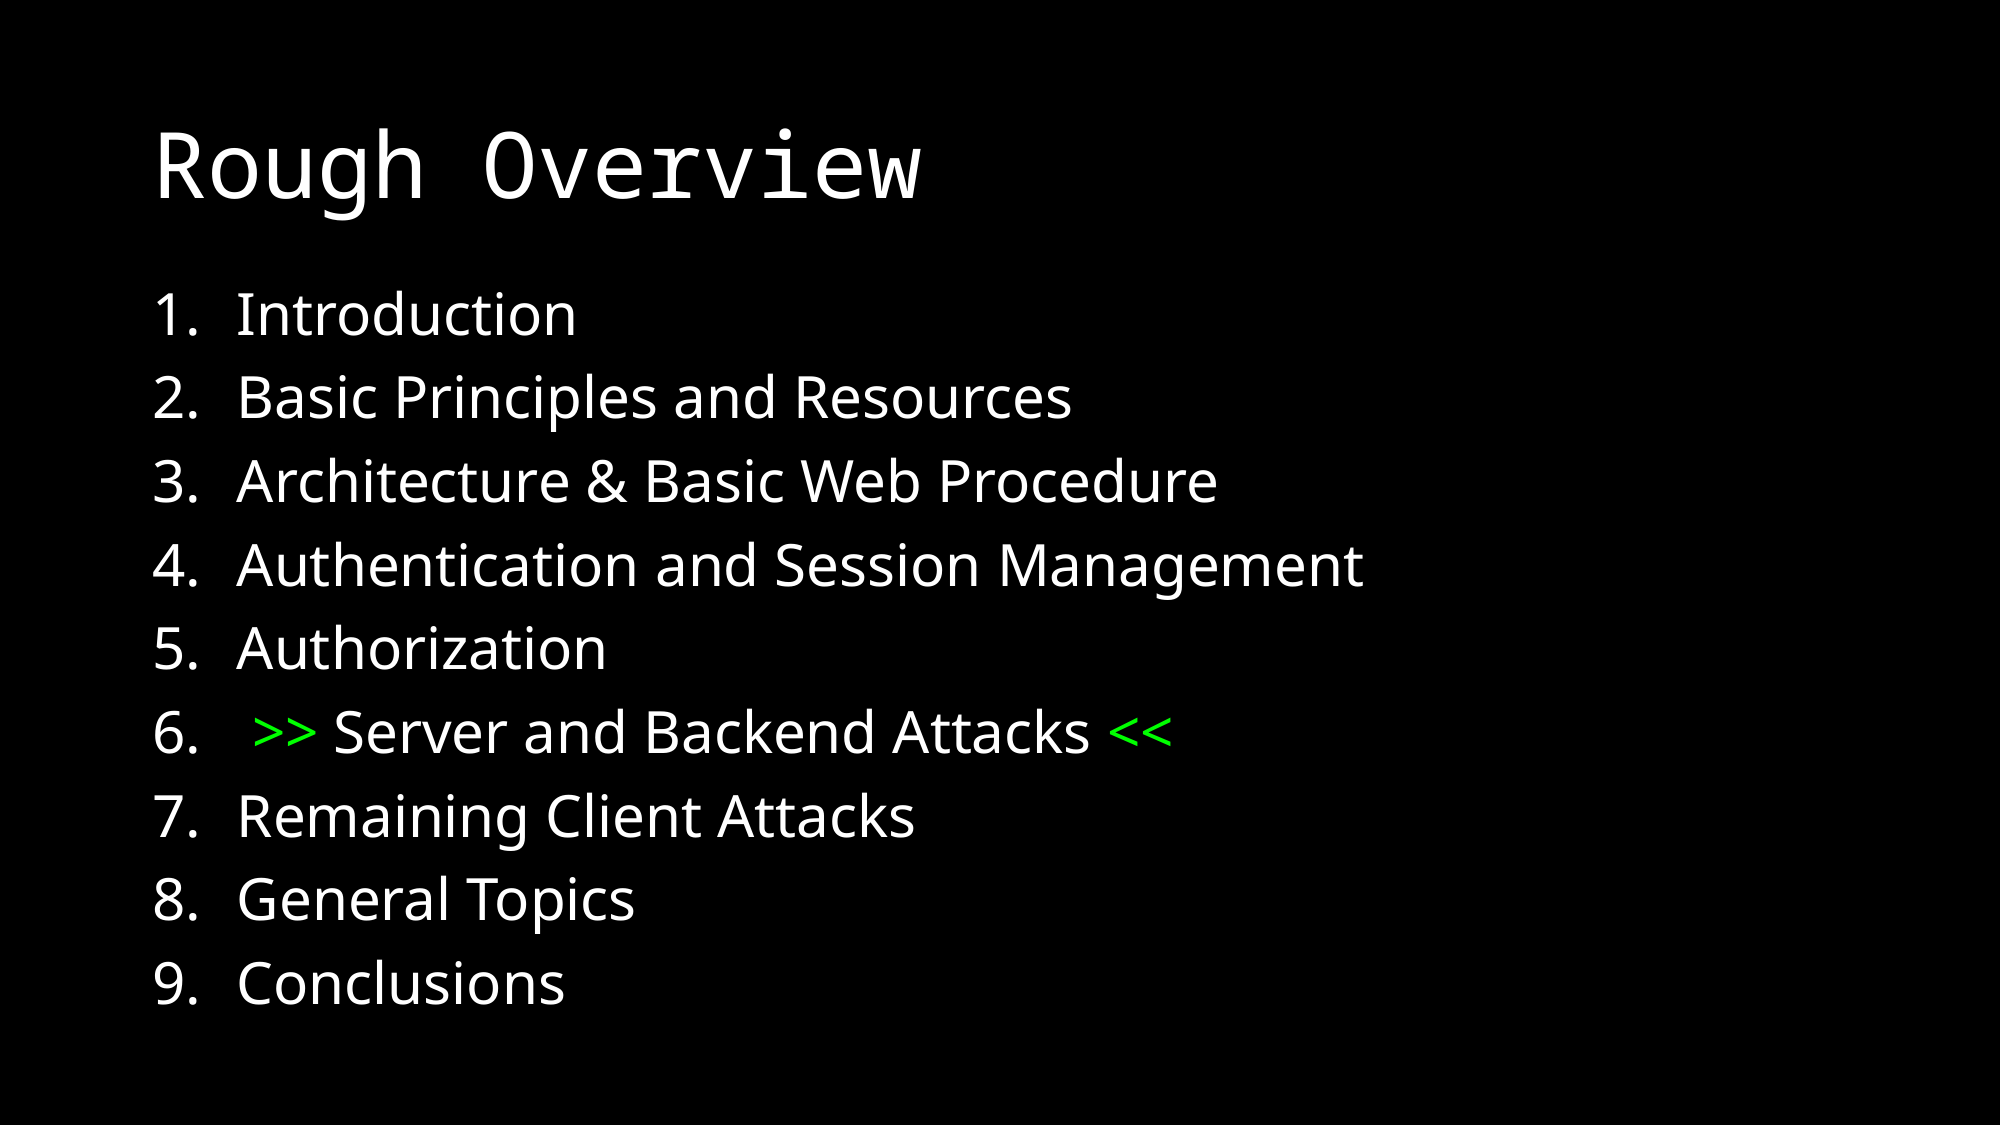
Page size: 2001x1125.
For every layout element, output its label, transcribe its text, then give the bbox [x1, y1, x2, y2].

list Introduction Basic Principles and Resources Architecture & Basic Web Procedure Authentication and Session Management Authorization >> Server and Backend Attacks << Remaining Client Attacks General Topics Conclusions [137, 277, 1863, 1049]
title Rough Overview [137, 59, 1863, 277]
